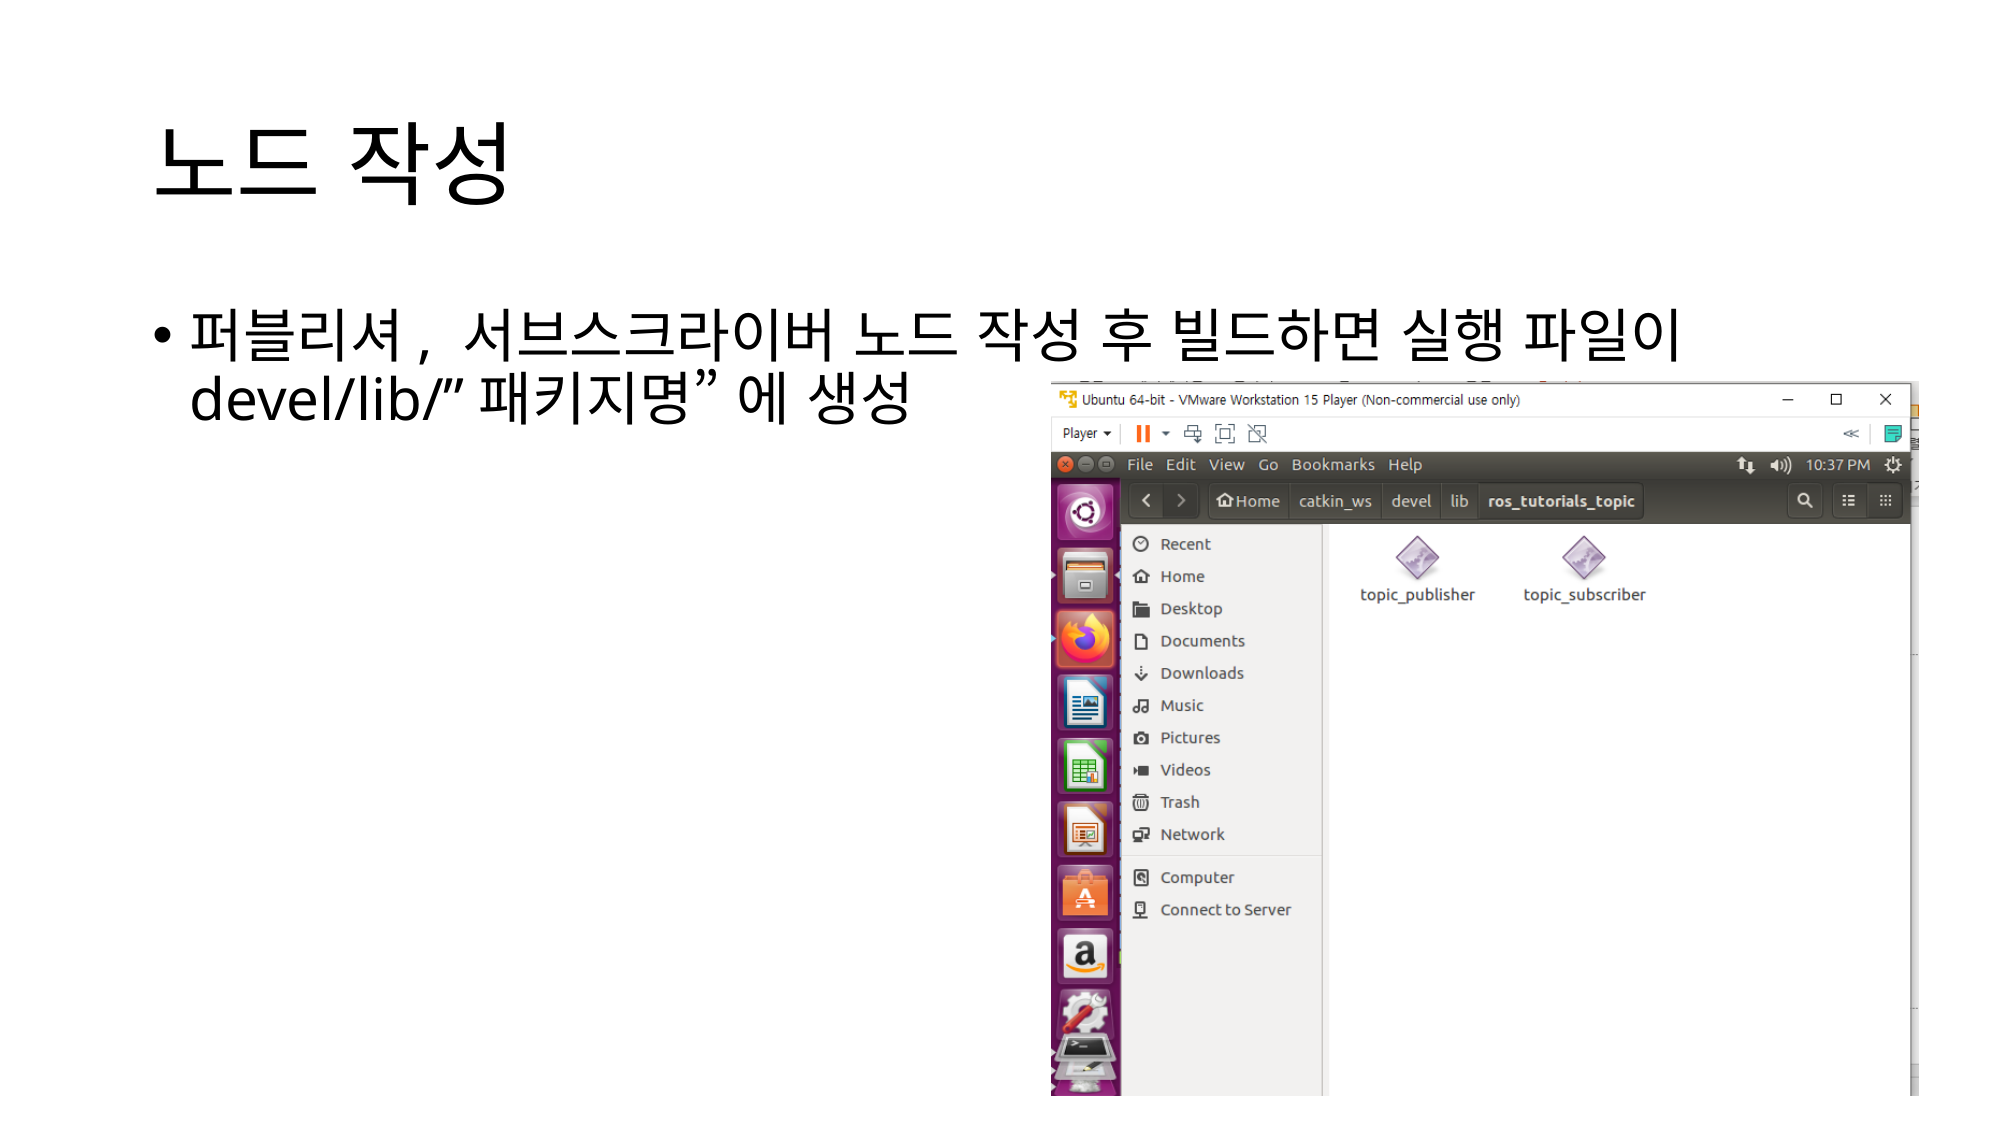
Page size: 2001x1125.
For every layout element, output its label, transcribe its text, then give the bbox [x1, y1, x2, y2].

title 노드 작성 [137, 59, 1863, 278]
picture [1050, 381, 1919, 1096]
list 퍼블리셔, 서브스크라이버 노드 작성 후 빌드하면 실행 파일이 devel/lib/”패키지명” 에 생성 [137, 299, 1863, 1014]
